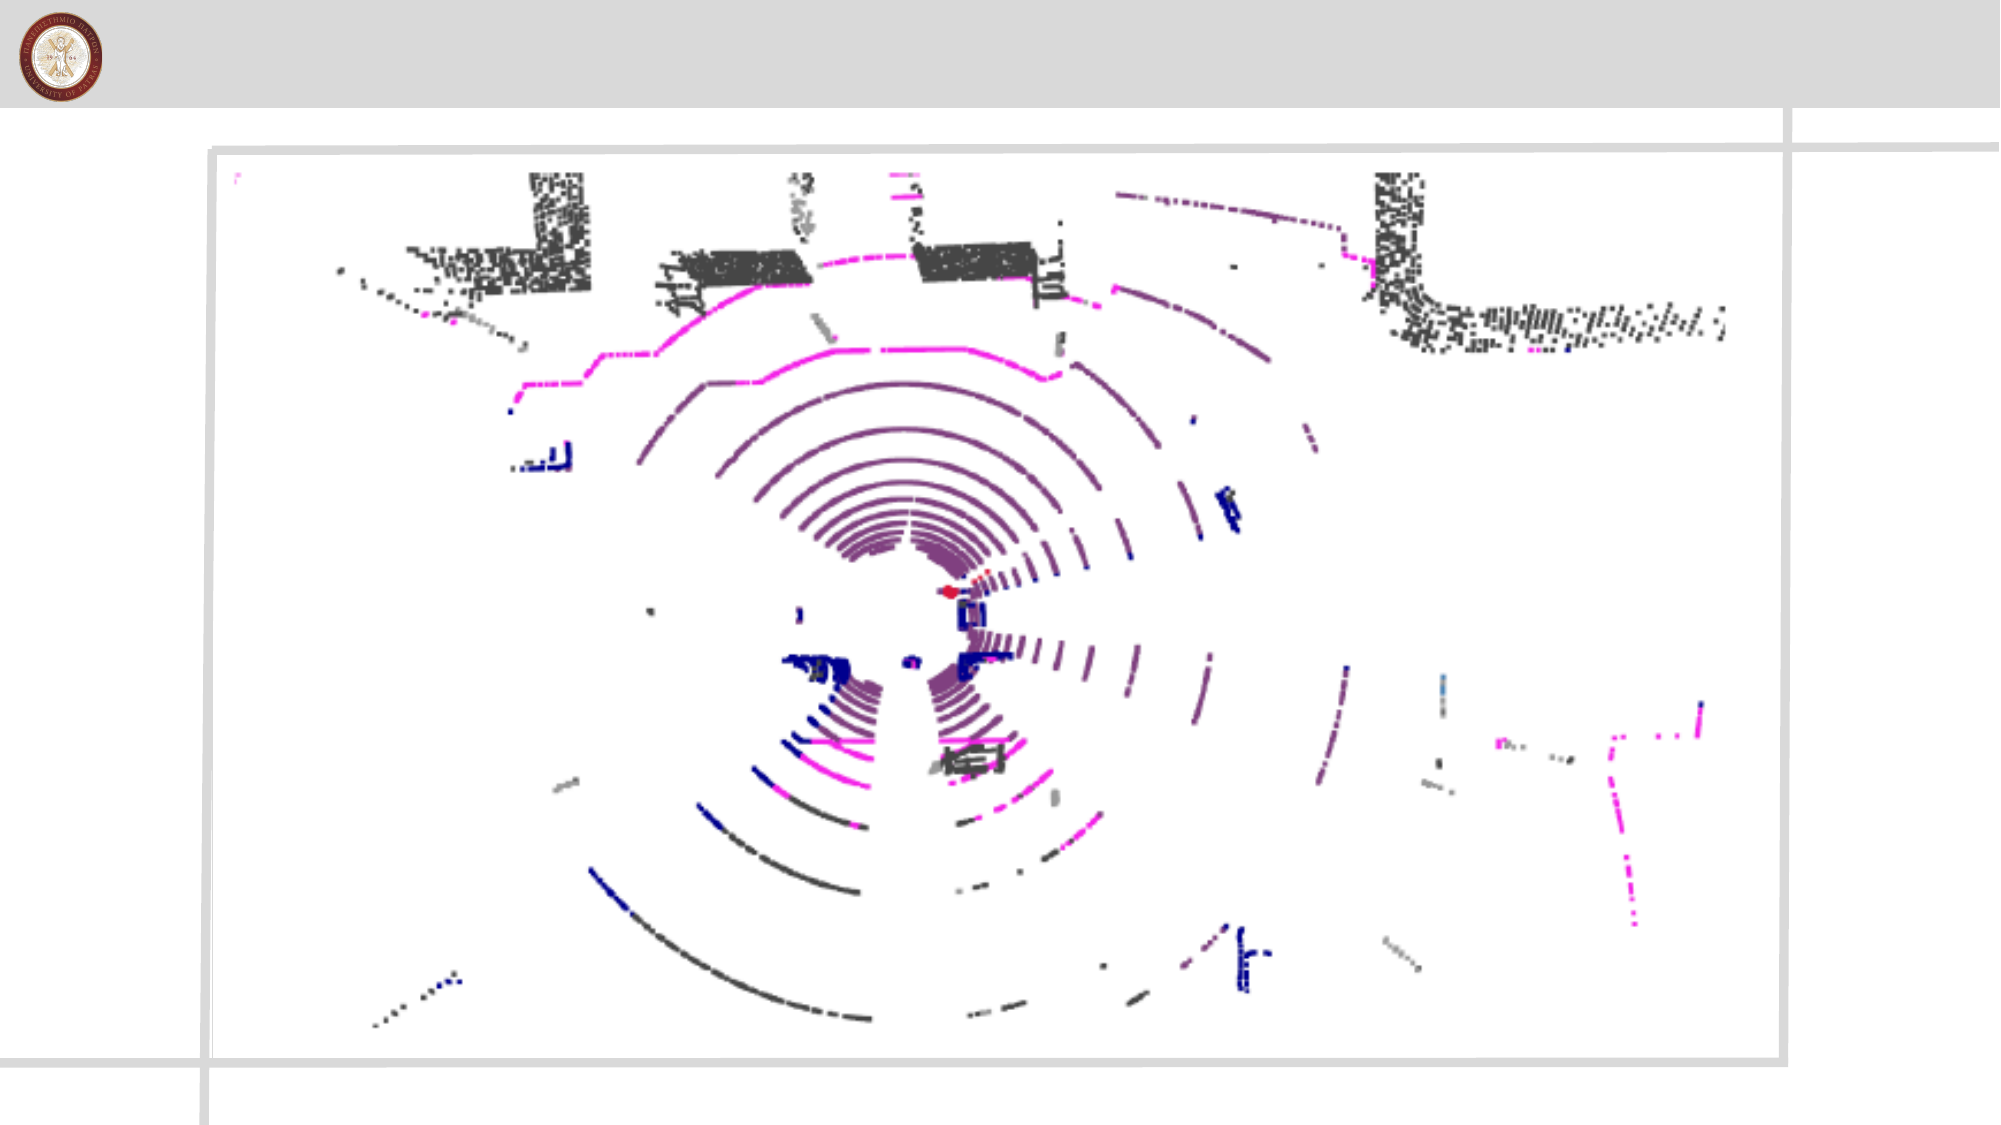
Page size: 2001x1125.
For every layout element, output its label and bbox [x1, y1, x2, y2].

picture [213, 151, 1782, 1061]
text_box [1782, 151, 1789, 1065]
text_box [211, 146, 2000, 151]
text_box [0, 0, 2000, 110]
text_box [203, 148, 213, 1125]
text_box [16, 8, 103, 103]
text_box [1782, 107, 1789, 146]
